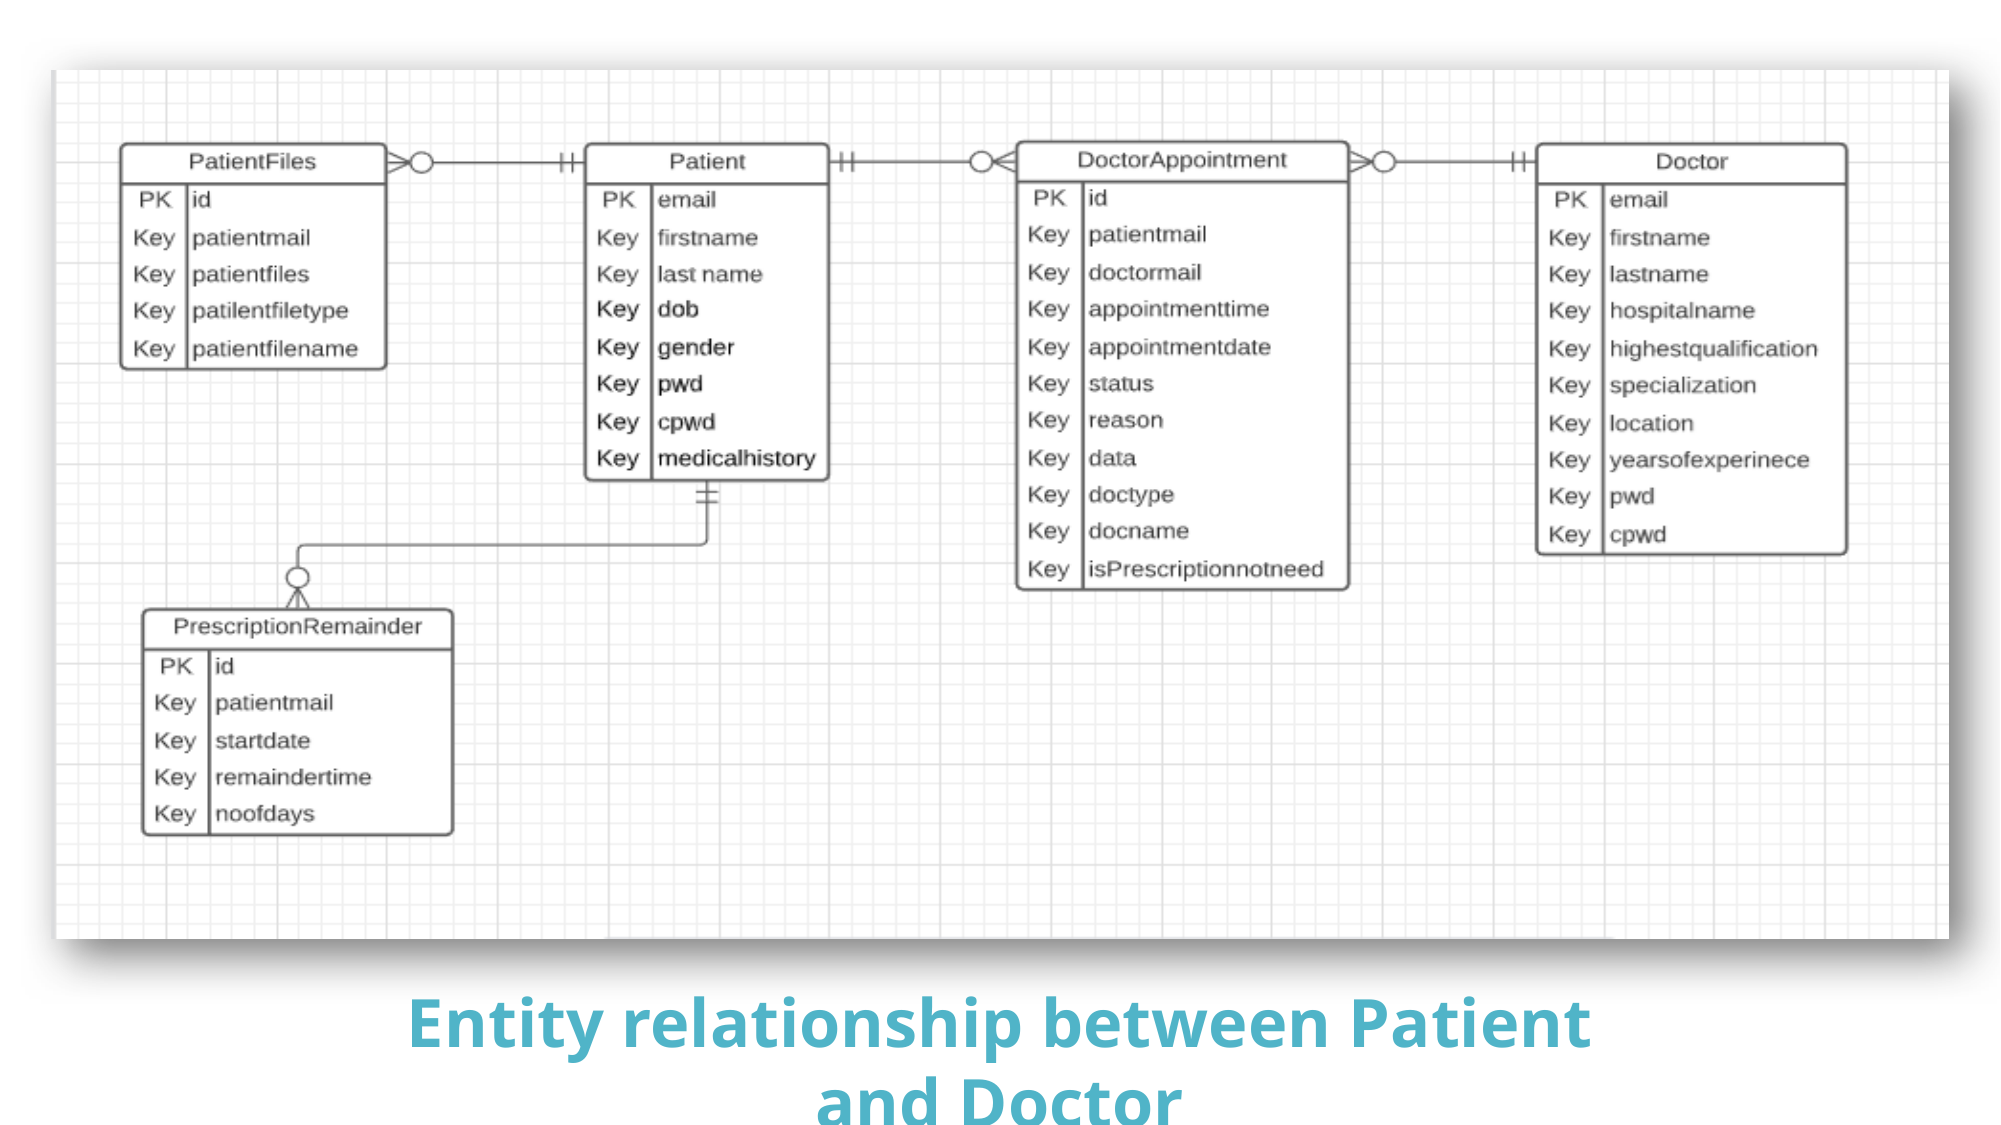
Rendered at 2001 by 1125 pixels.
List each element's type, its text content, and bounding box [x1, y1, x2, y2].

text_box Entity relationship between Patient and Doctor [353, 973, 1647, 1125]
picture [50, 70, 1950, 940]
